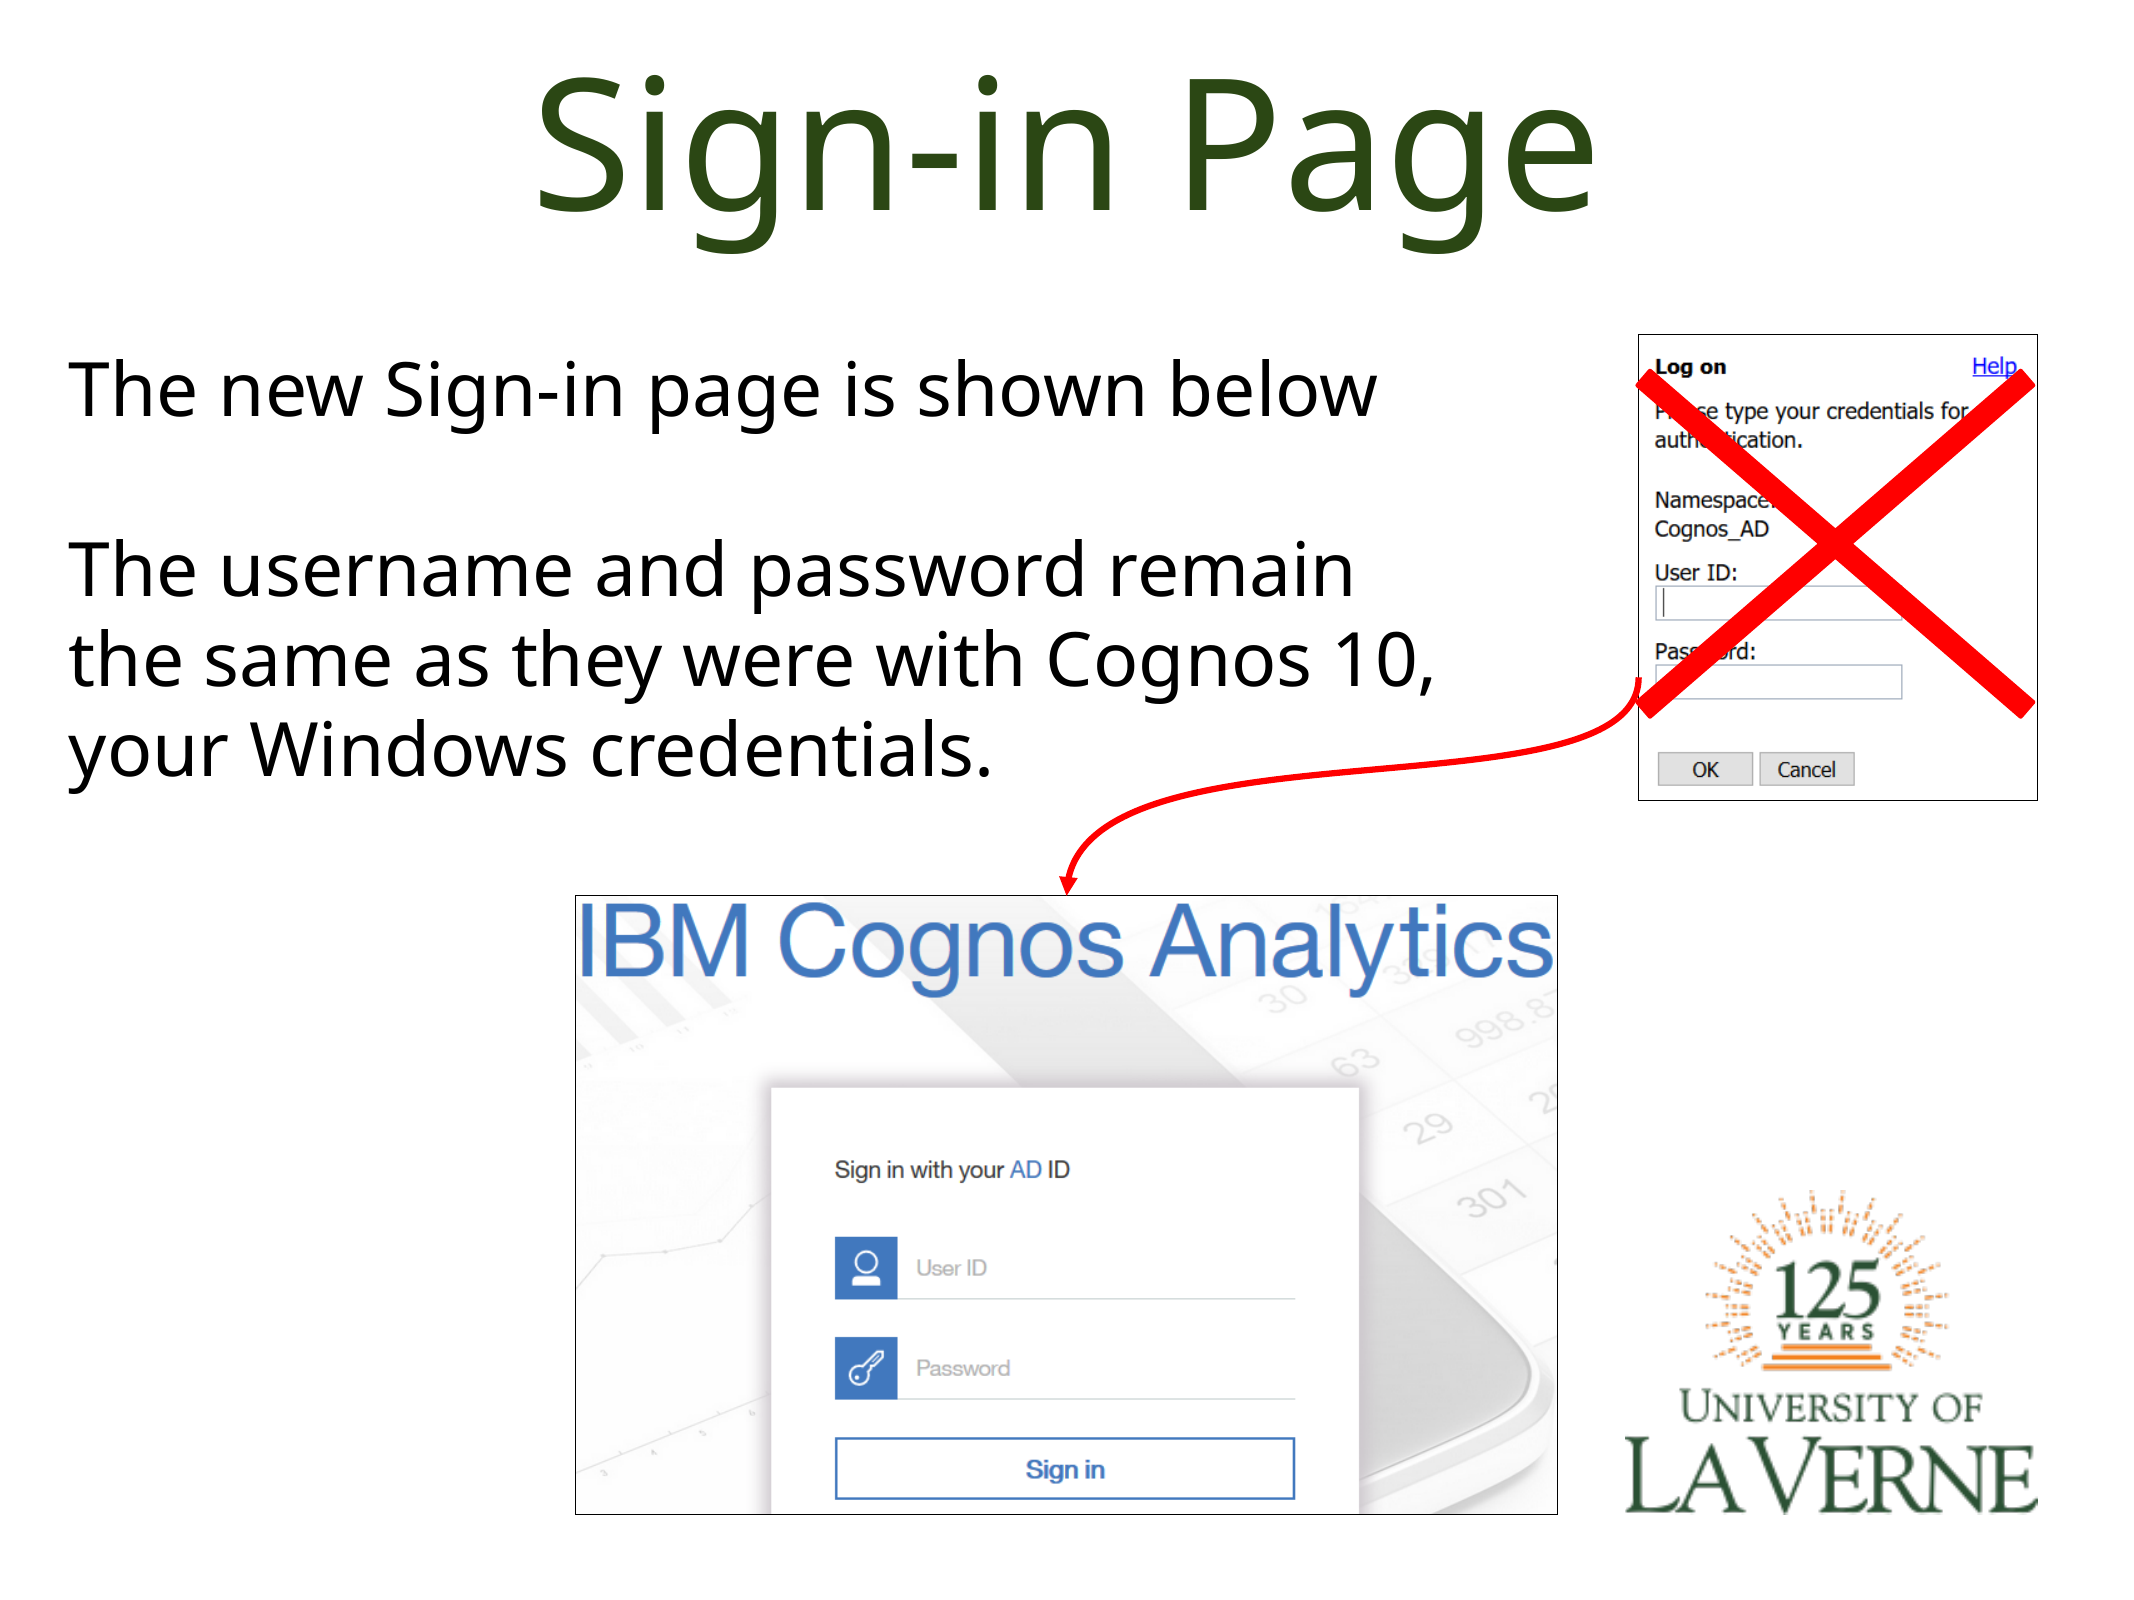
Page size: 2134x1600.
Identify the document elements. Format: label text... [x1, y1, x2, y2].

picture [575, 895, 1558, 1515]
picture [1624, 1190, 2038, 1515]
title Sign-in Page [208, 0, 1925, 275]
text_box The new Sign-in page is shown below The username and password remain the same as they were with Cognos 10, your Windows credentials. [54, 334, 1466, 800]
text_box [1466, 224, 2134, 863]
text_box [1066, 677, 1639, 896]
